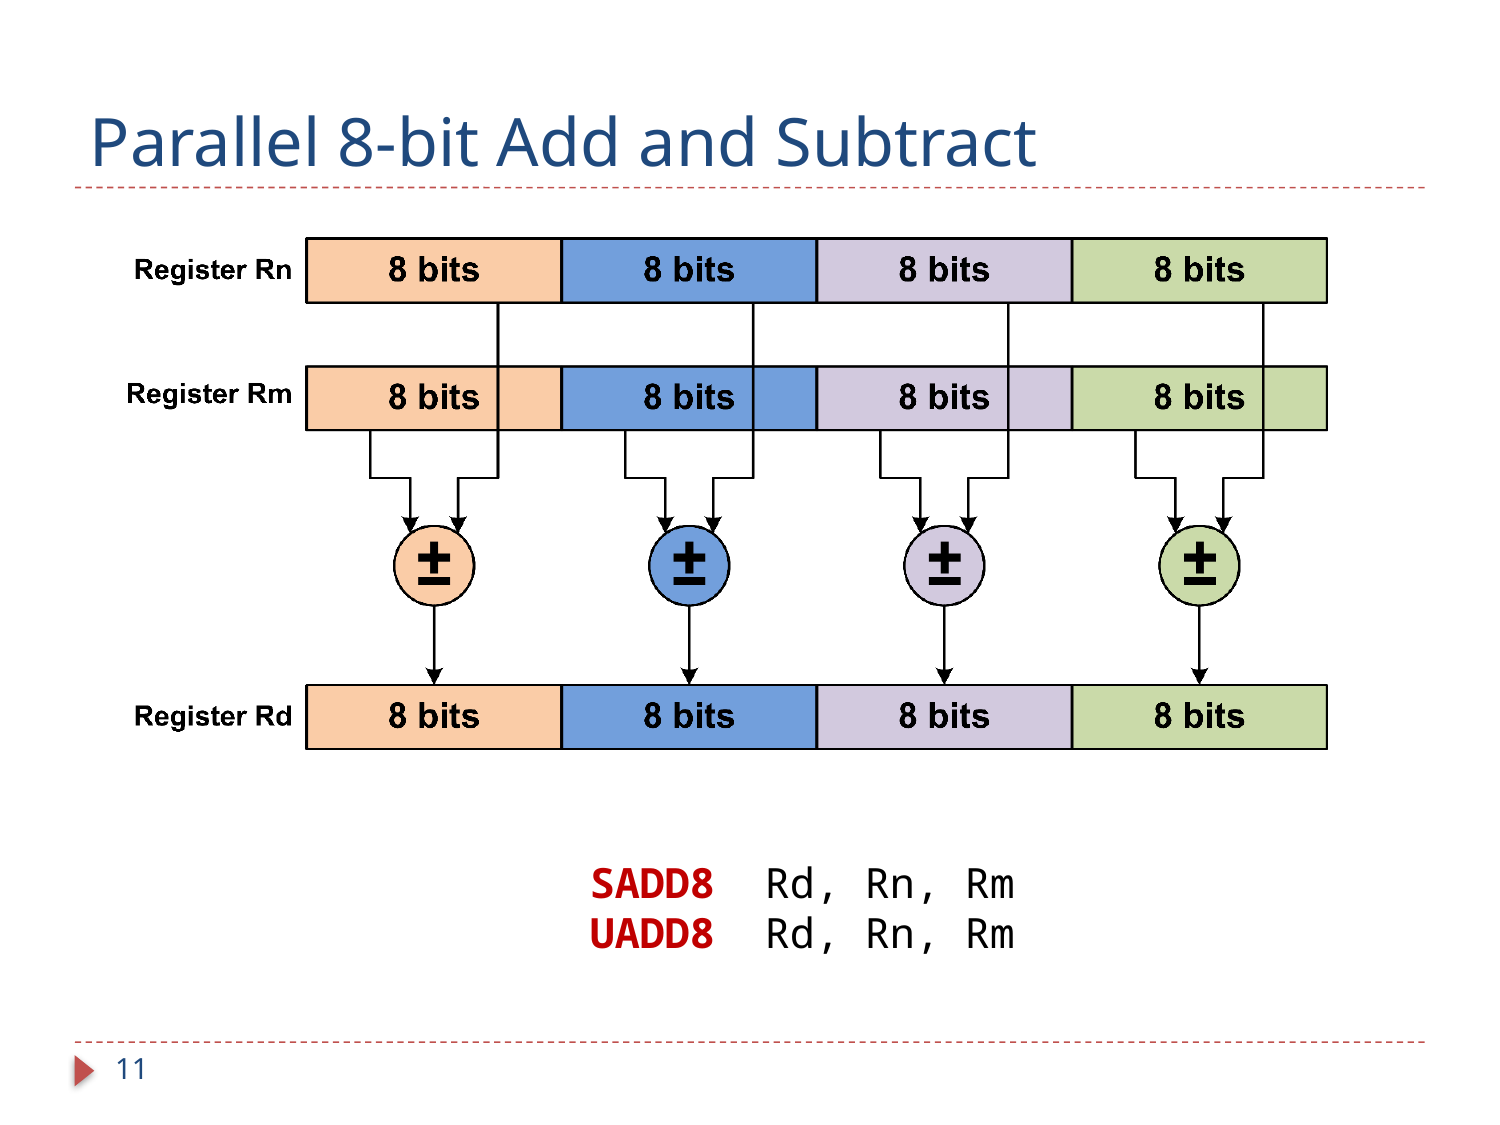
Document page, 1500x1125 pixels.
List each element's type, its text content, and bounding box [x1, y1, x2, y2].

title Parallel 8-bit Add and Subtract [75, 24, 1425, 188]
slide_number 11 [100, 1042, 426, 1103]
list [124, 237, 1328, 751]
text_box SADD8 Rd, Rn, Rm UADD8 Rd, Rn, Rm [574, 849, 1113, 965]
